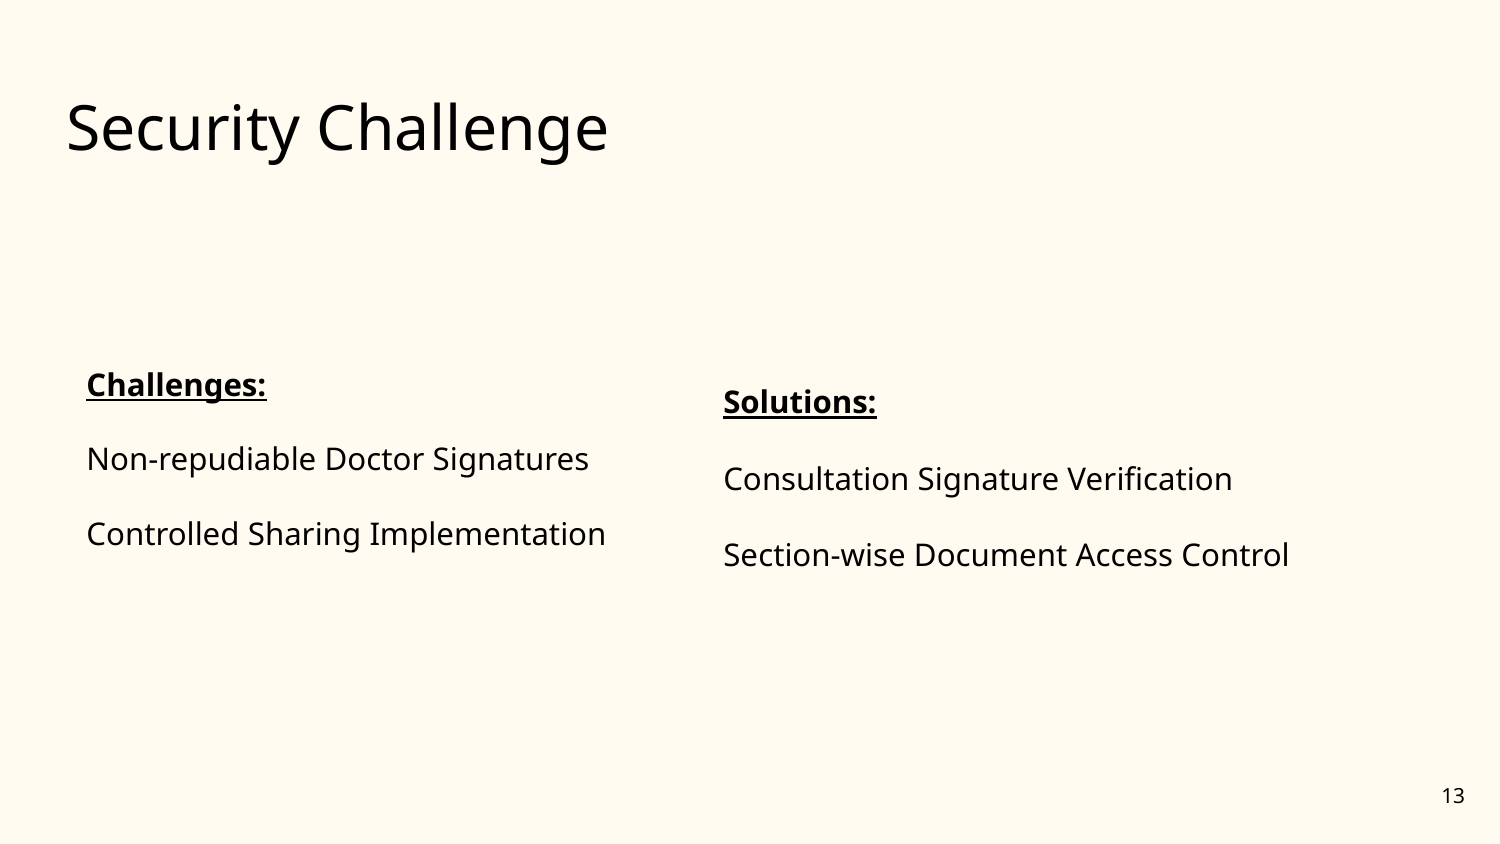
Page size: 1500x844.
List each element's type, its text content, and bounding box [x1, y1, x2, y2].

list Challenges: Non-repudiable Doctor Signatures Controlled Sharing Implementation [71, 349, 728, 567]
title Security Challenge [51, 72, 1449, 174]
list Solutions: Consultation Signature Verification Section-wise Document Access Control [708, 367, 1365, 585]
slide_number ‹#› [1389, 764, 1480, 830]
